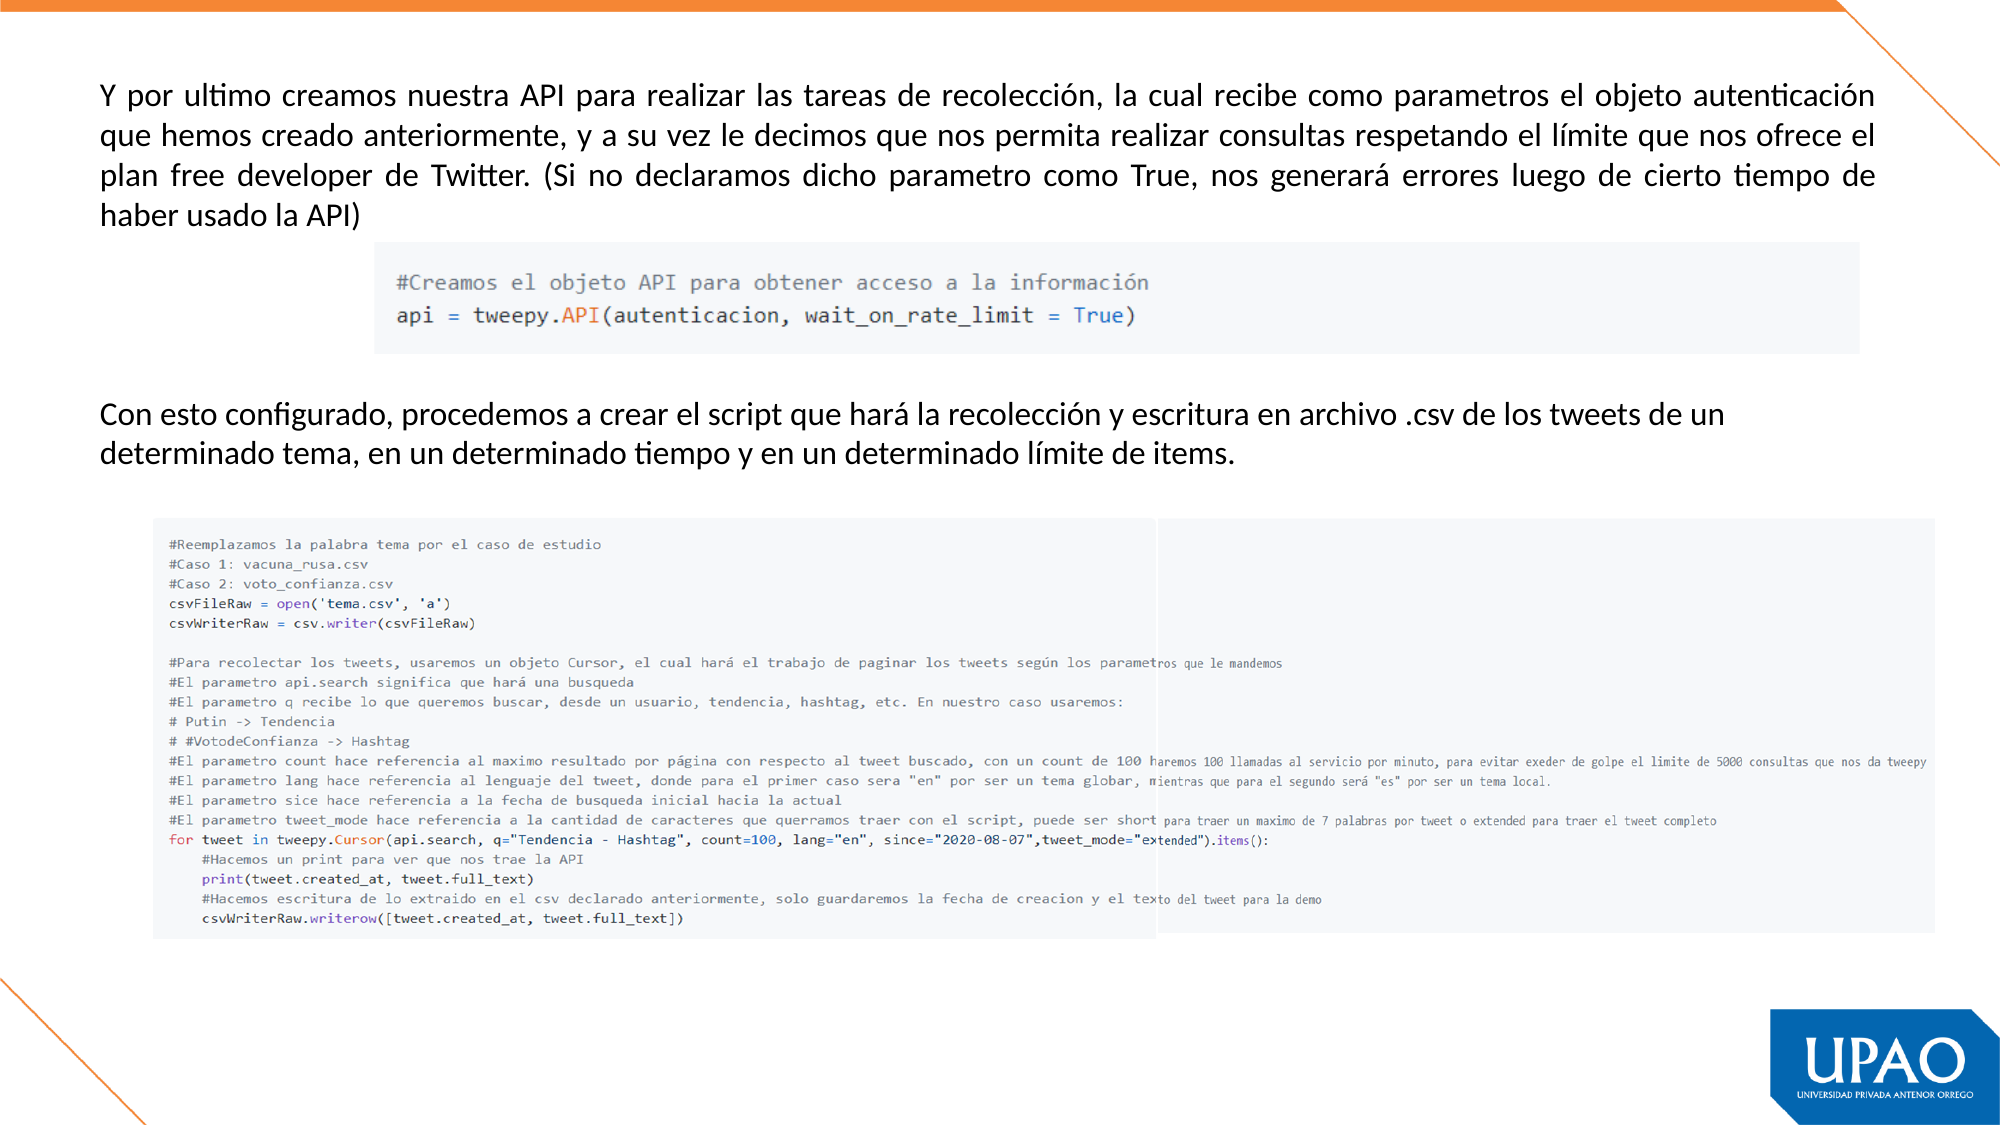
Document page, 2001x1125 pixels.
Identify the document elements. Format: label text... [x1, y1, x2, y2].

picture [0, 0, 2000, 167]
picture [1770, 1009, 2000, 1125]
text_box Con esto configurado, procedemos a crear el script que hará la recolección y escritura en archivo .csv de los tweets de un determinado tema, en un determinado tiempo y en un determinado límite de items. [85, 384, 1894, 479]
picture [0, 977, 147, 1125]
text_box Y por ultimo creamos nuestra API para realizar las tareas de recolección, la cual recibe como parametros el objeto autenticación que hemos creado anteriormente, y a su vez le decimos que nos permita realizar consultas respetando el límite que nos ofrece el plan free developer de Twitter. (Si no declaramos dicho parametro como True, nos generará errores luego de cierto tiempo de haber usado la API) [85, 65, 1894, 241]
picture [374, 242, 1860, 354]
picture [153, 511, 1935, 939]
